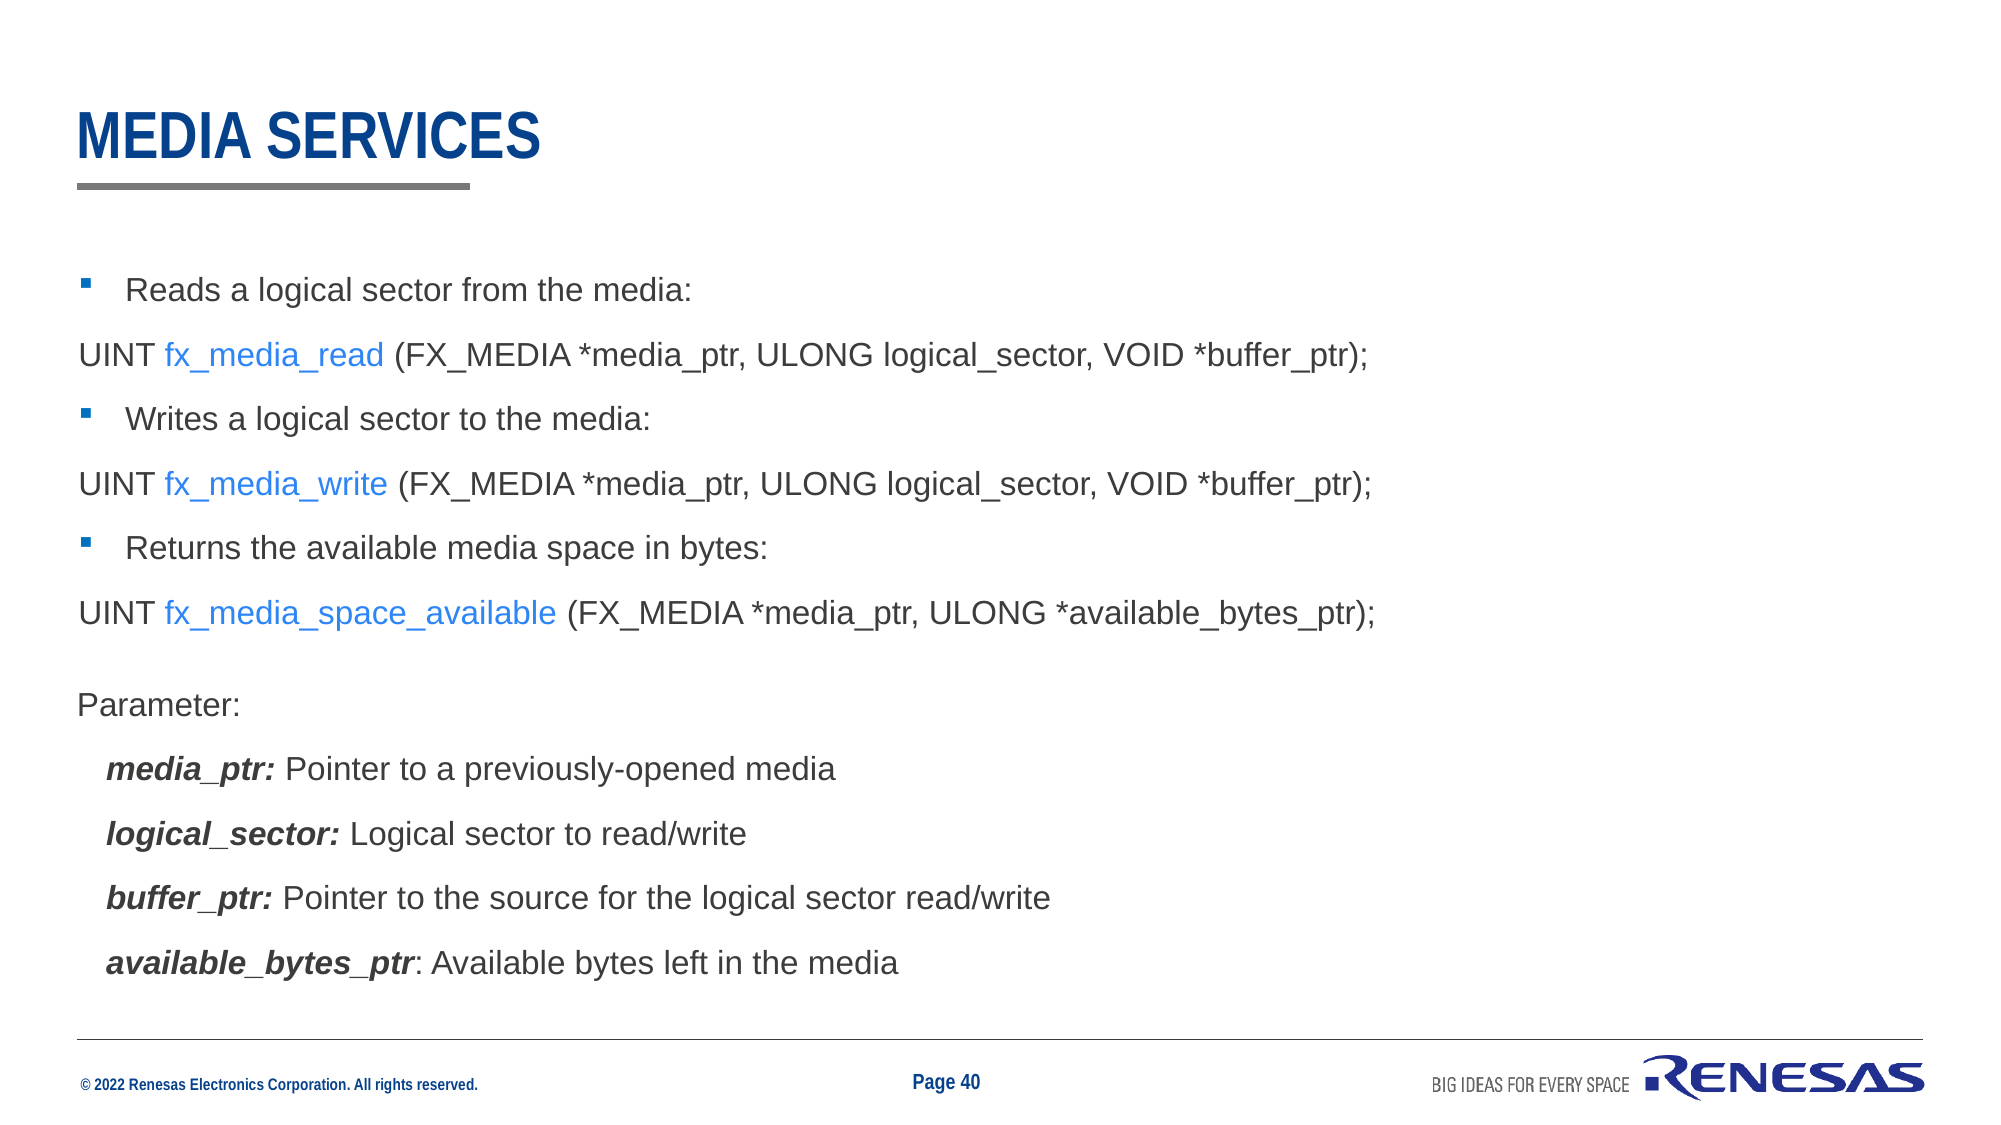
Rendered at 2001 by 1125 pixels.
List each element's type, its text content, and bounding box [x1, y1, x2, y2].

picture [1425, 1049, 1933, 1106]
list Reads a logical sector from the media: UINT fx_media_read (FX_MEDIA *media_ptr, ULONG logical_sector, VOID *buffer_ptr); Writes a logical sector to the media: UINT fx_media_write (FX_MEDIA *media_ptr, ULONG logical_sector, VOID *buffer_ptr); Returns the available media space in bytes: UINT fx_media_space_available (FX_MEDIA *media_ptr, ULONG *available_bytes_ptr); [78, 260, 1923, 631]
title Media services [76, 99, 1922, 173]
text_box Parameter: media_ptr: Pointer to a previously-opened media logical_sector: Logical sector to read/write buffer_ptr: Pointer to the source for the logical sector read/write available_bytes_ptr: Available bytes left in the media [76, 675, 1922, 982]
